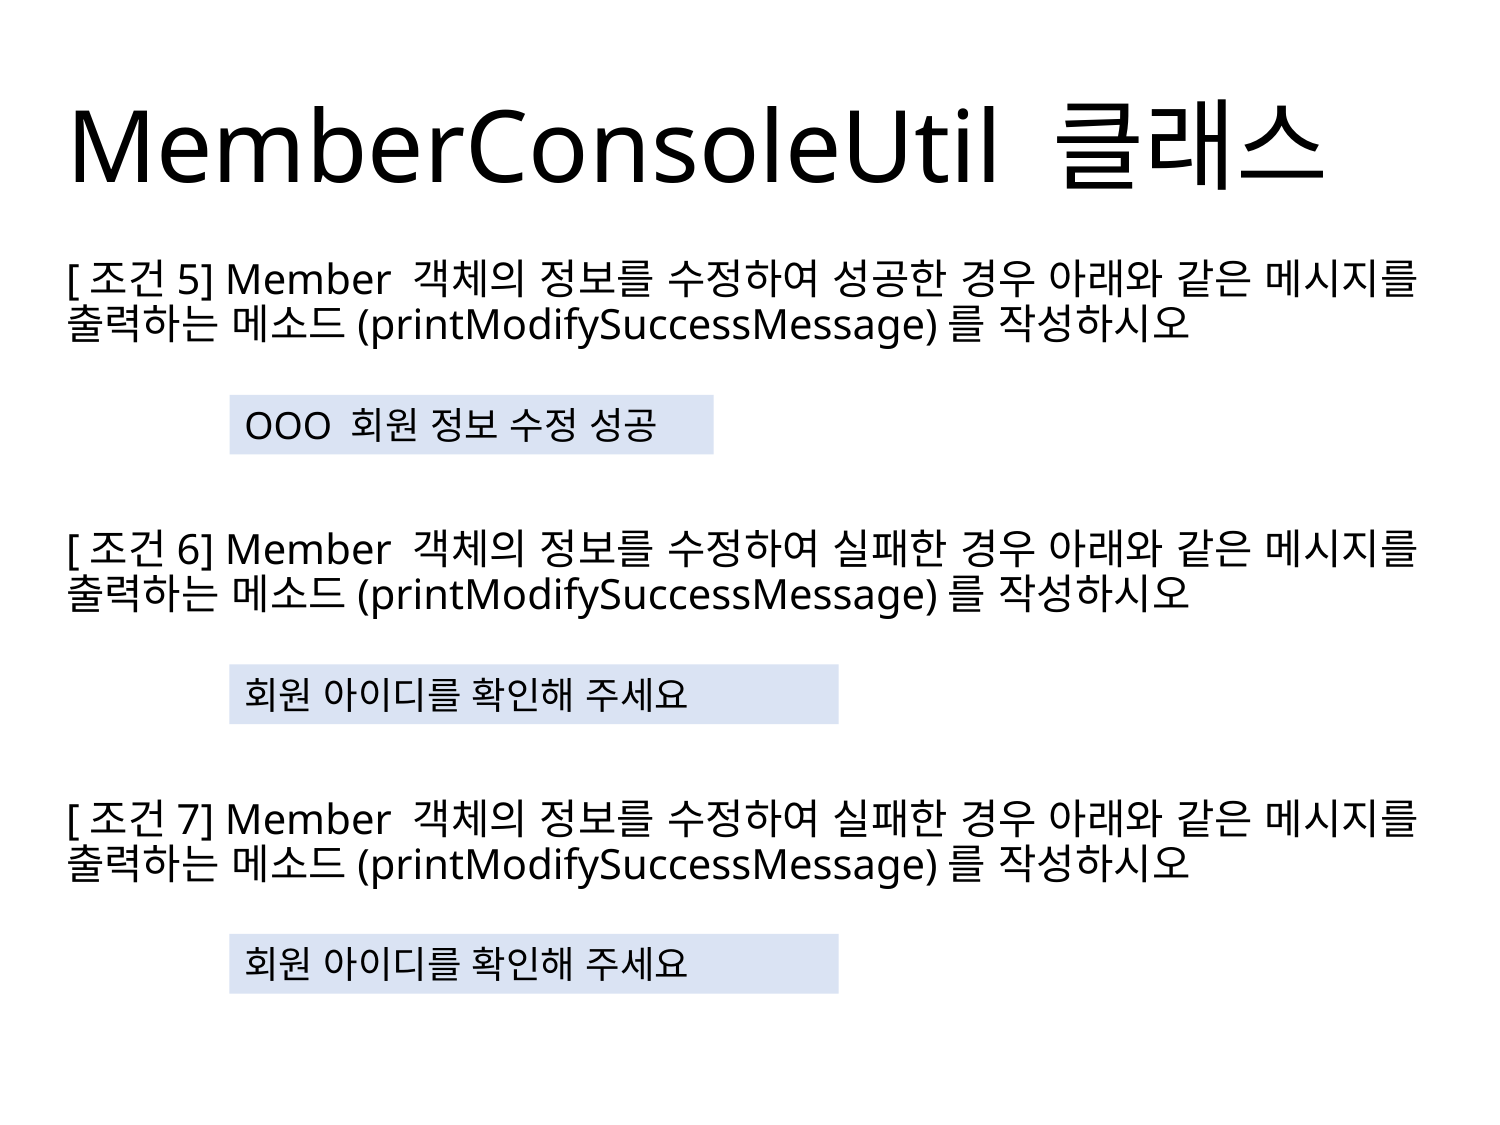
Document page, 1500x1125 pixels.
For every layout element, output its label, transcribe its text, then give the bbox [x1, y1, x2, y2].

text_box 회원 아이디를 확인해 주세요 [229, 933, 839, 994]
list [조건5] Member 객체의 정보를 수정하여 성공한 경우 아래와 같은 메시지를 출력하는 메소드(printModifySuccessMessage)를 작성하시오 [51, 251, 1469, 371]
text_box OOO 회원 정보 수정 성공 [229, 394, 714, 455]
title MemberConsoleUtil 클래스 [51, 41, 1345, 251]
text_box 회원 아이디를 확인해 주세요 [229, 664, 839, 725]
text_box [조건6] Member 객체의 정보를 수정하여 실패한 경우 아래와 같은 메시지를 출력하는 메소드(printModifySuccessMessage)를 작성하시오 [51, 521, 1469, 640]
text_box [조건7] Member 객체의 정보를 수정하여 실패한 경우 아래와 같은 메시지를 출력하는 메소드(printModifySuccessMessage)를 작성하시오 [51, 790, 1469, 910]
